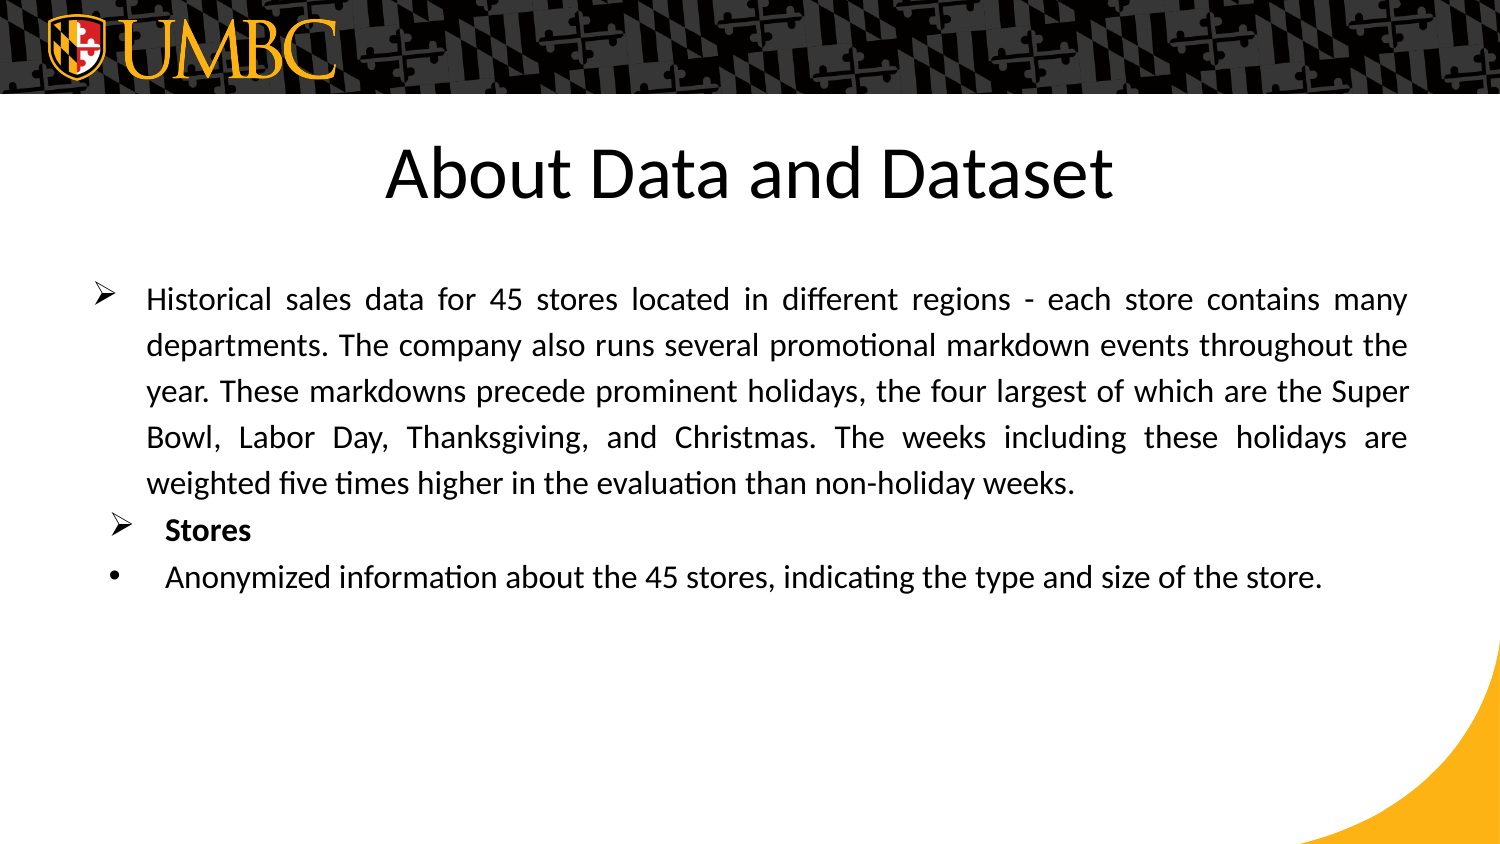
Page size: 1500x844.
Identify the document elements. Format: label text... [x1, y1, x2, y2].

picture [1299, 639, 1500, 844]
list Historical sales data for 45 stores located in different regions - each store contains many departments. The company also runs several promotional markdown events throughout the year. These markdowns precede prominent holidays, the four largest of which are the Super Bowl, Labor Day, Thanksgiving, and Christmas. The weeks including these holidays are weighted five times higher in the evaluation than non-holiday weeks. Stores Anonymized information about the 45 stores, indicating the type and size of the store. [75, 264, 1425, 754]
title About Data and Dataset [75, 115, 1425, 221]
picture [0, 0, 1500, 94]
